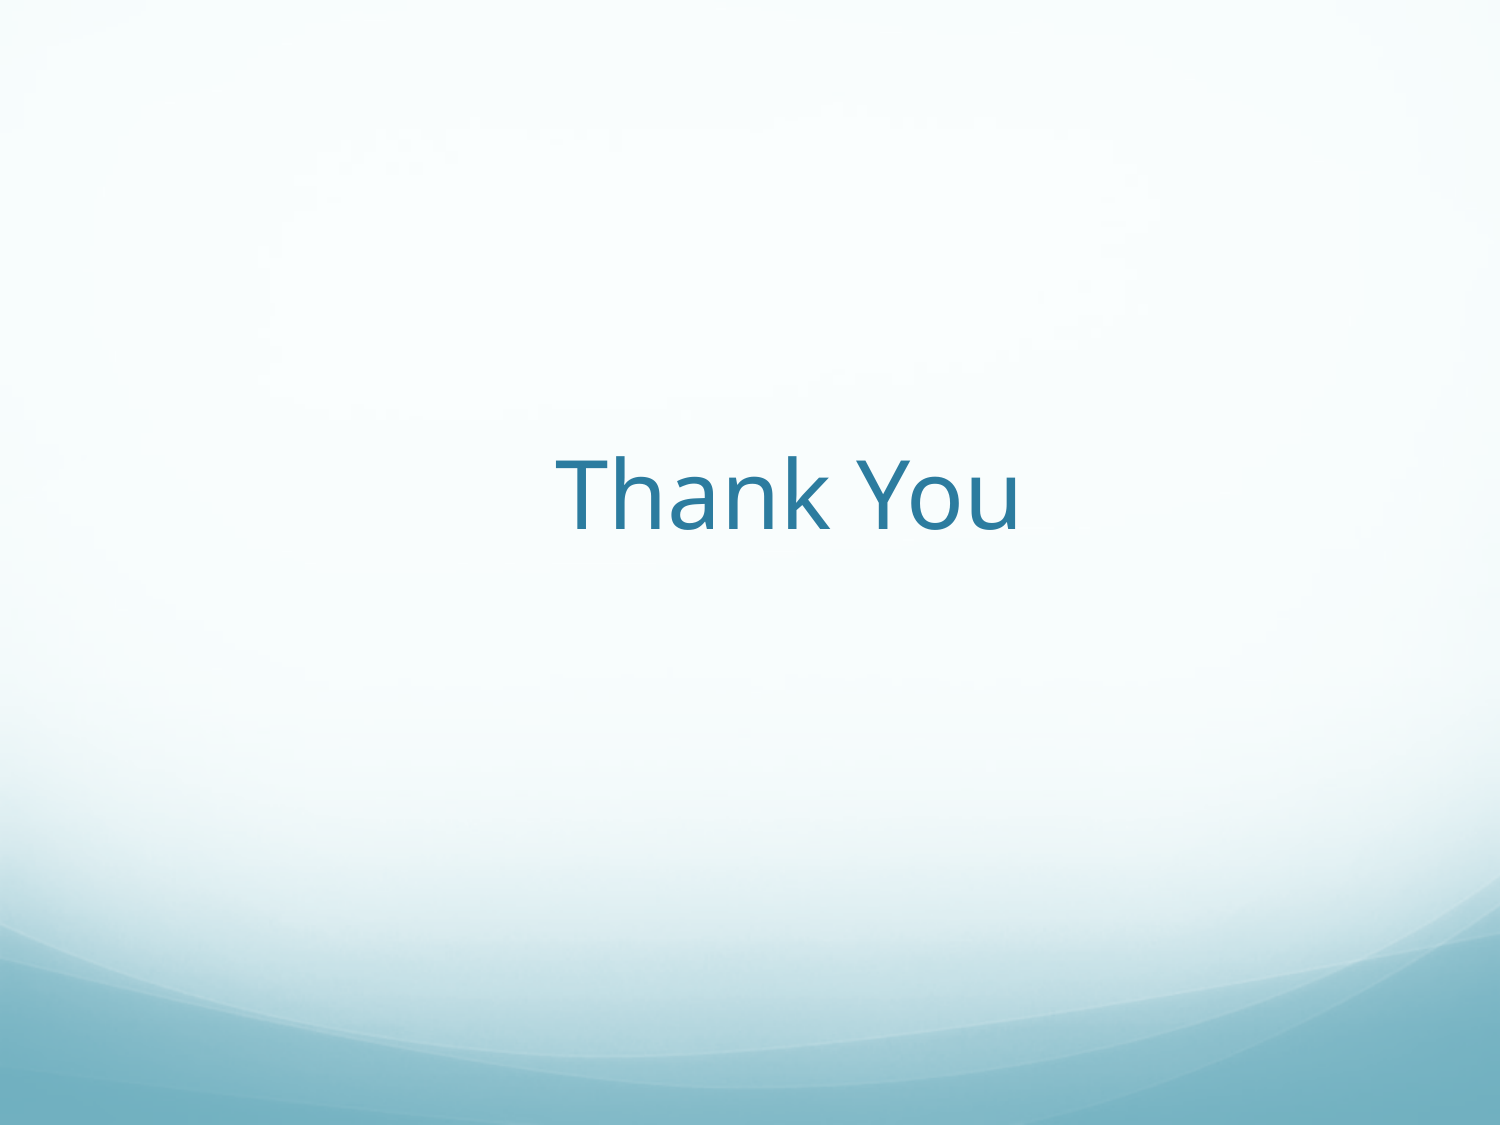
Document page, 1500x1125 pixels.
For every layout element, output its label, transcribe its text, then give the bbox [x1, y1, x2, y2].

title Thank You [130, 451, 1450, 671]
